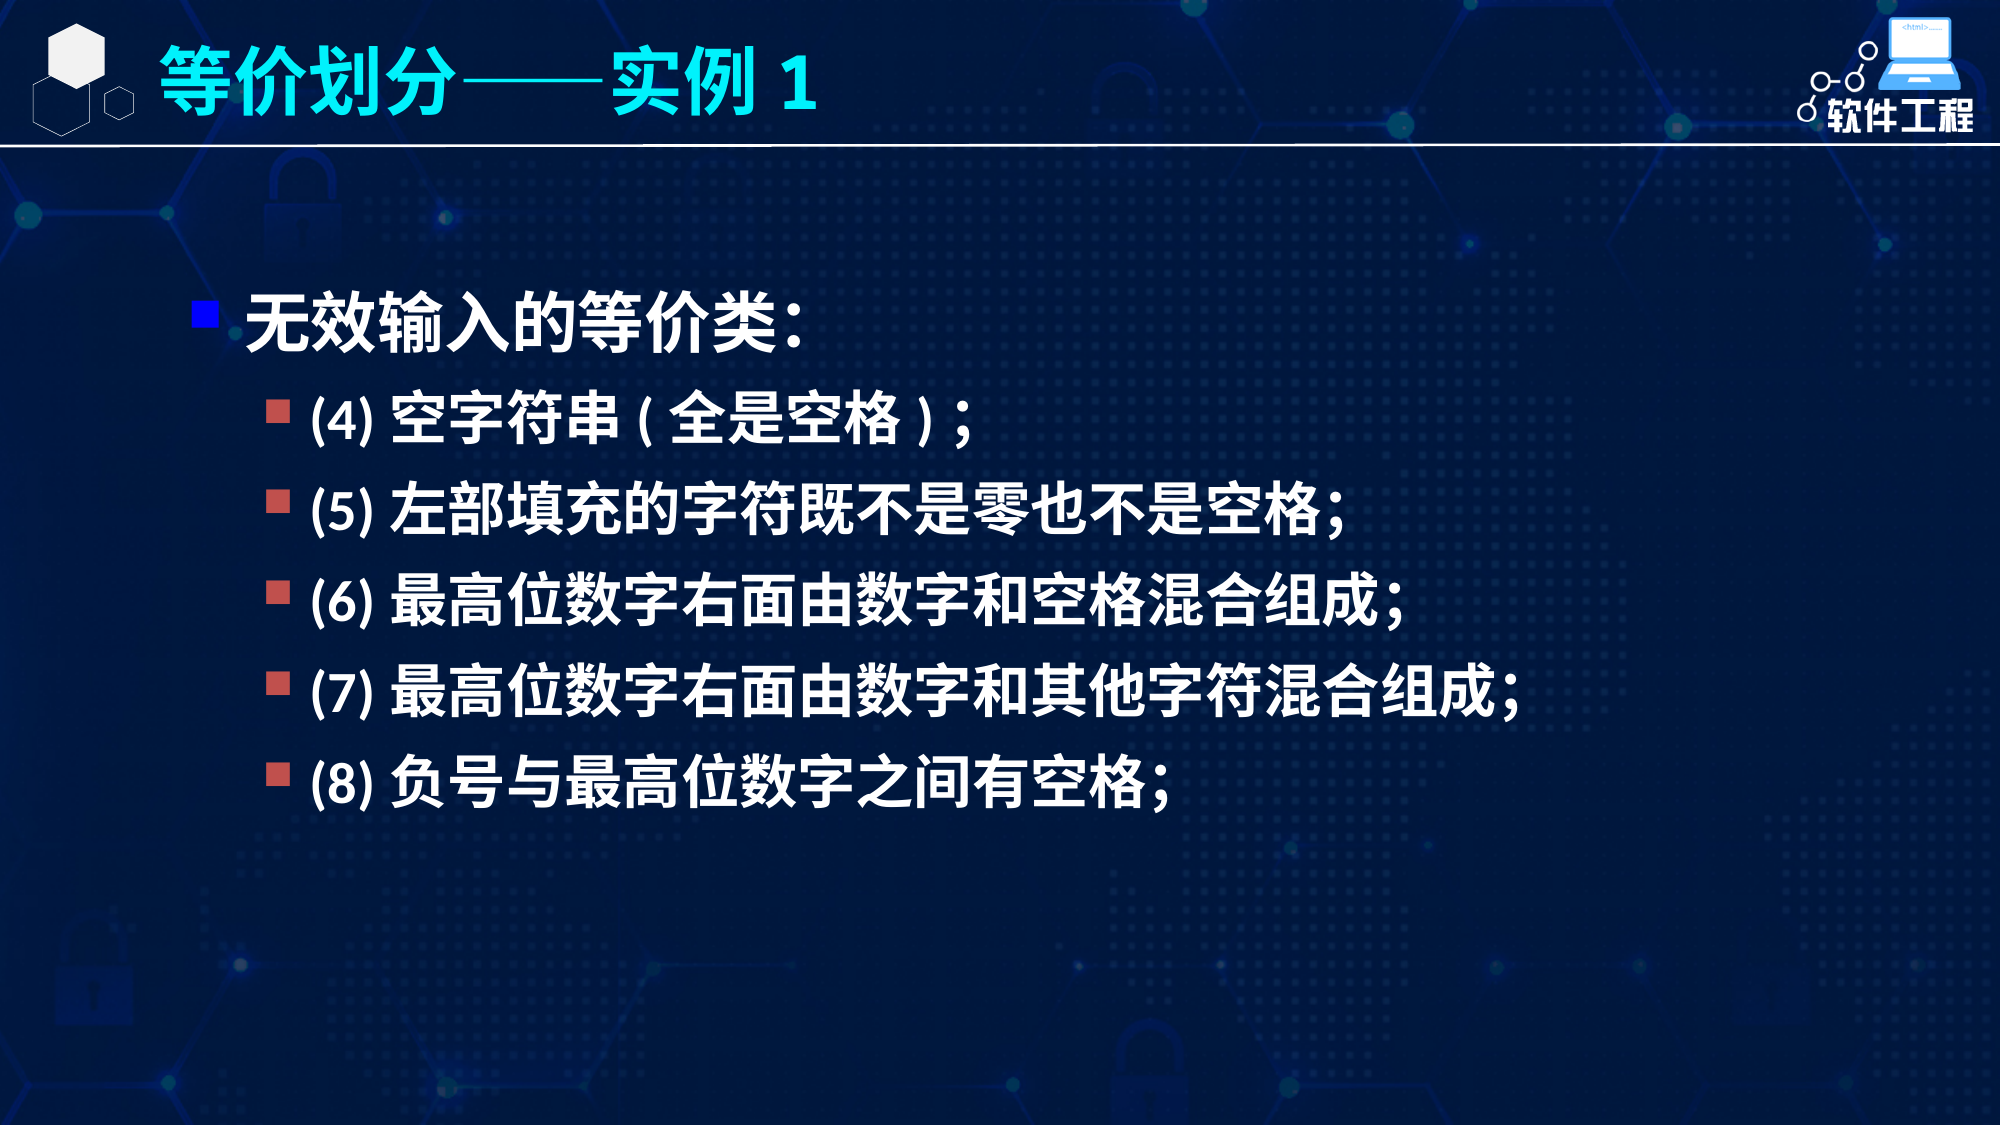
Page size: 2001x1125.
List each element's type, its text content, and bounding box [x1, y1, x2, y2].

picture [0, 0, 2001, 145]
text_box 无效输入的等价类： (4)空字符串(全是空格)； (5)左部填充的字符既不是零也不是空格； (6)最高位数字右面由数字和空格混合组成； (7)最高位数字右面由数字和其他字符混合组成； (8)负号与最高位数字之间有空格； [173, 273, 1892, 1077]
text_box 等价划分——实例1 [143, 21, 1494, 138]
picture [0, 146, 2000, 1125]
